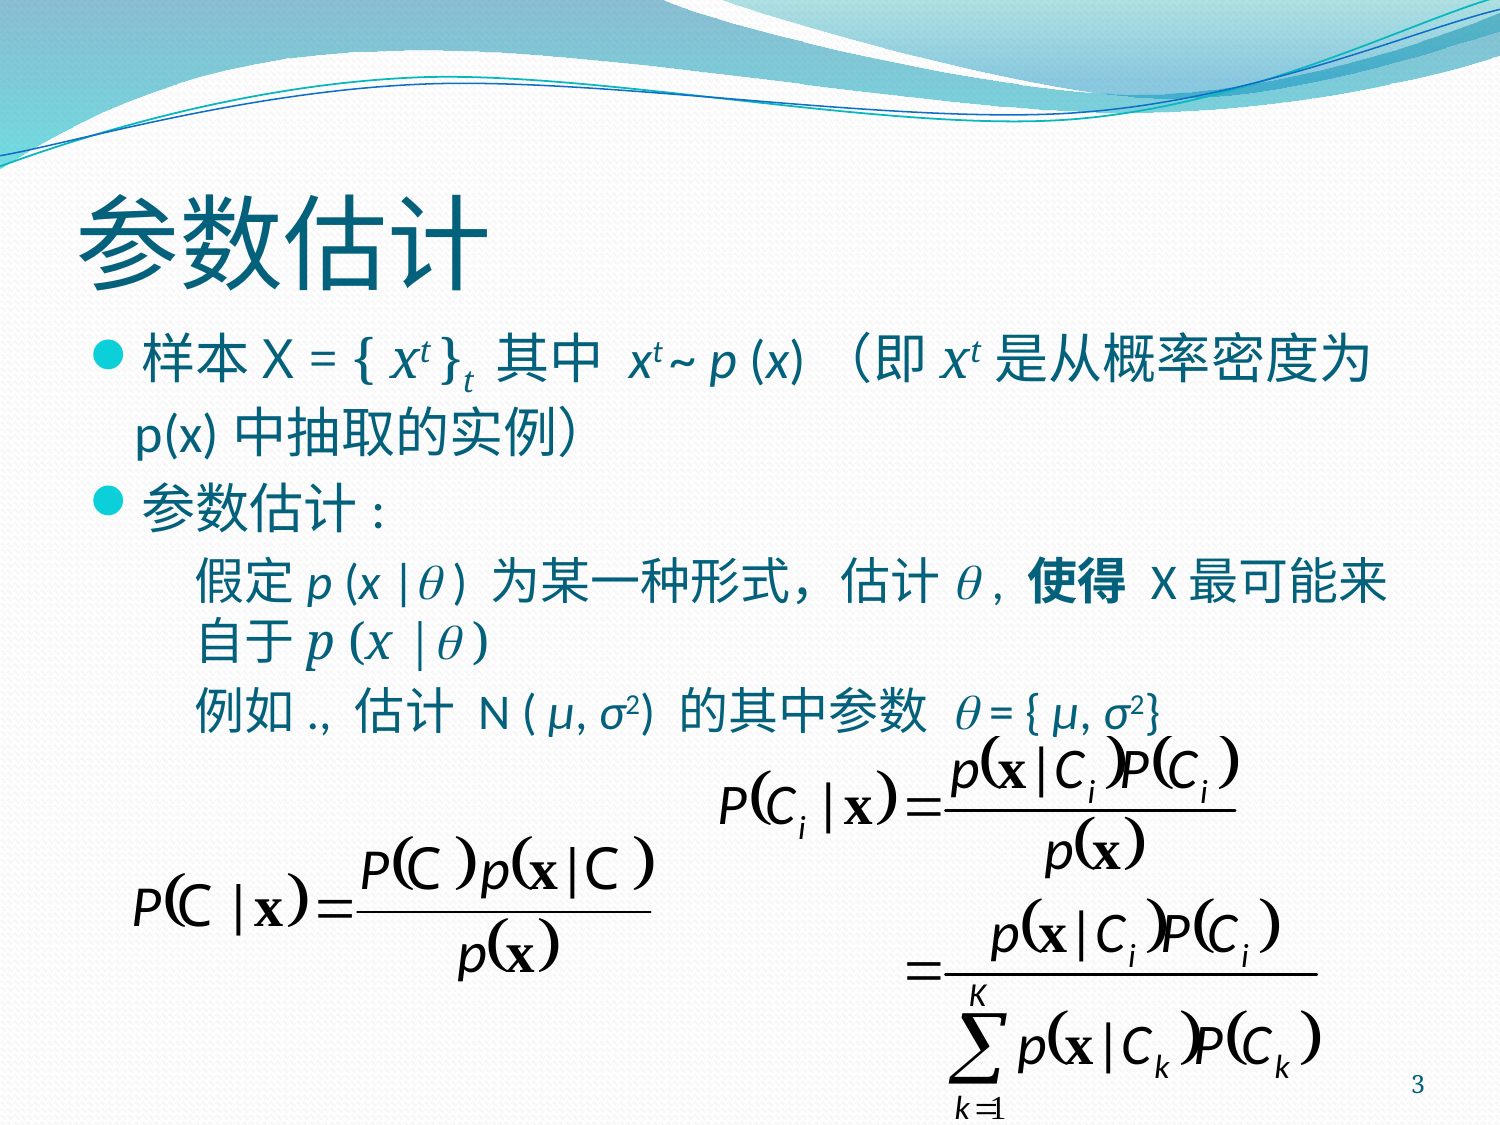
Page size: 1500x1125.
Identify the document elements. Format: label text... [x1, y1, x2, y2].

slide_number 3 [1335, 1042, 1425, 1103]
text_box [123, 833, 663, 995]
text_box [710, 736, 1330, 1125]
table_cell 3 [703, 737, 710, 1038]
table_cell 3 [116, 835, 668, 1006]
table_cell 3 [1330, 739, 1334, 1038]
title 参数估计 [75, 115, 1425, 303]
list 样本X = { xt }t 其中 xt ~ p (x)（即xt是从概率密度为p(x)中抽取的实例） 参数估计: 假定p (x |q ) 为某一种形式，估计q , 使得 X最可能来自于p (x |q ) 例如., 估计 N ( μ, σ2) 的其中参数 q = { μ, σ2} [75, 317, 1425, 1038]
